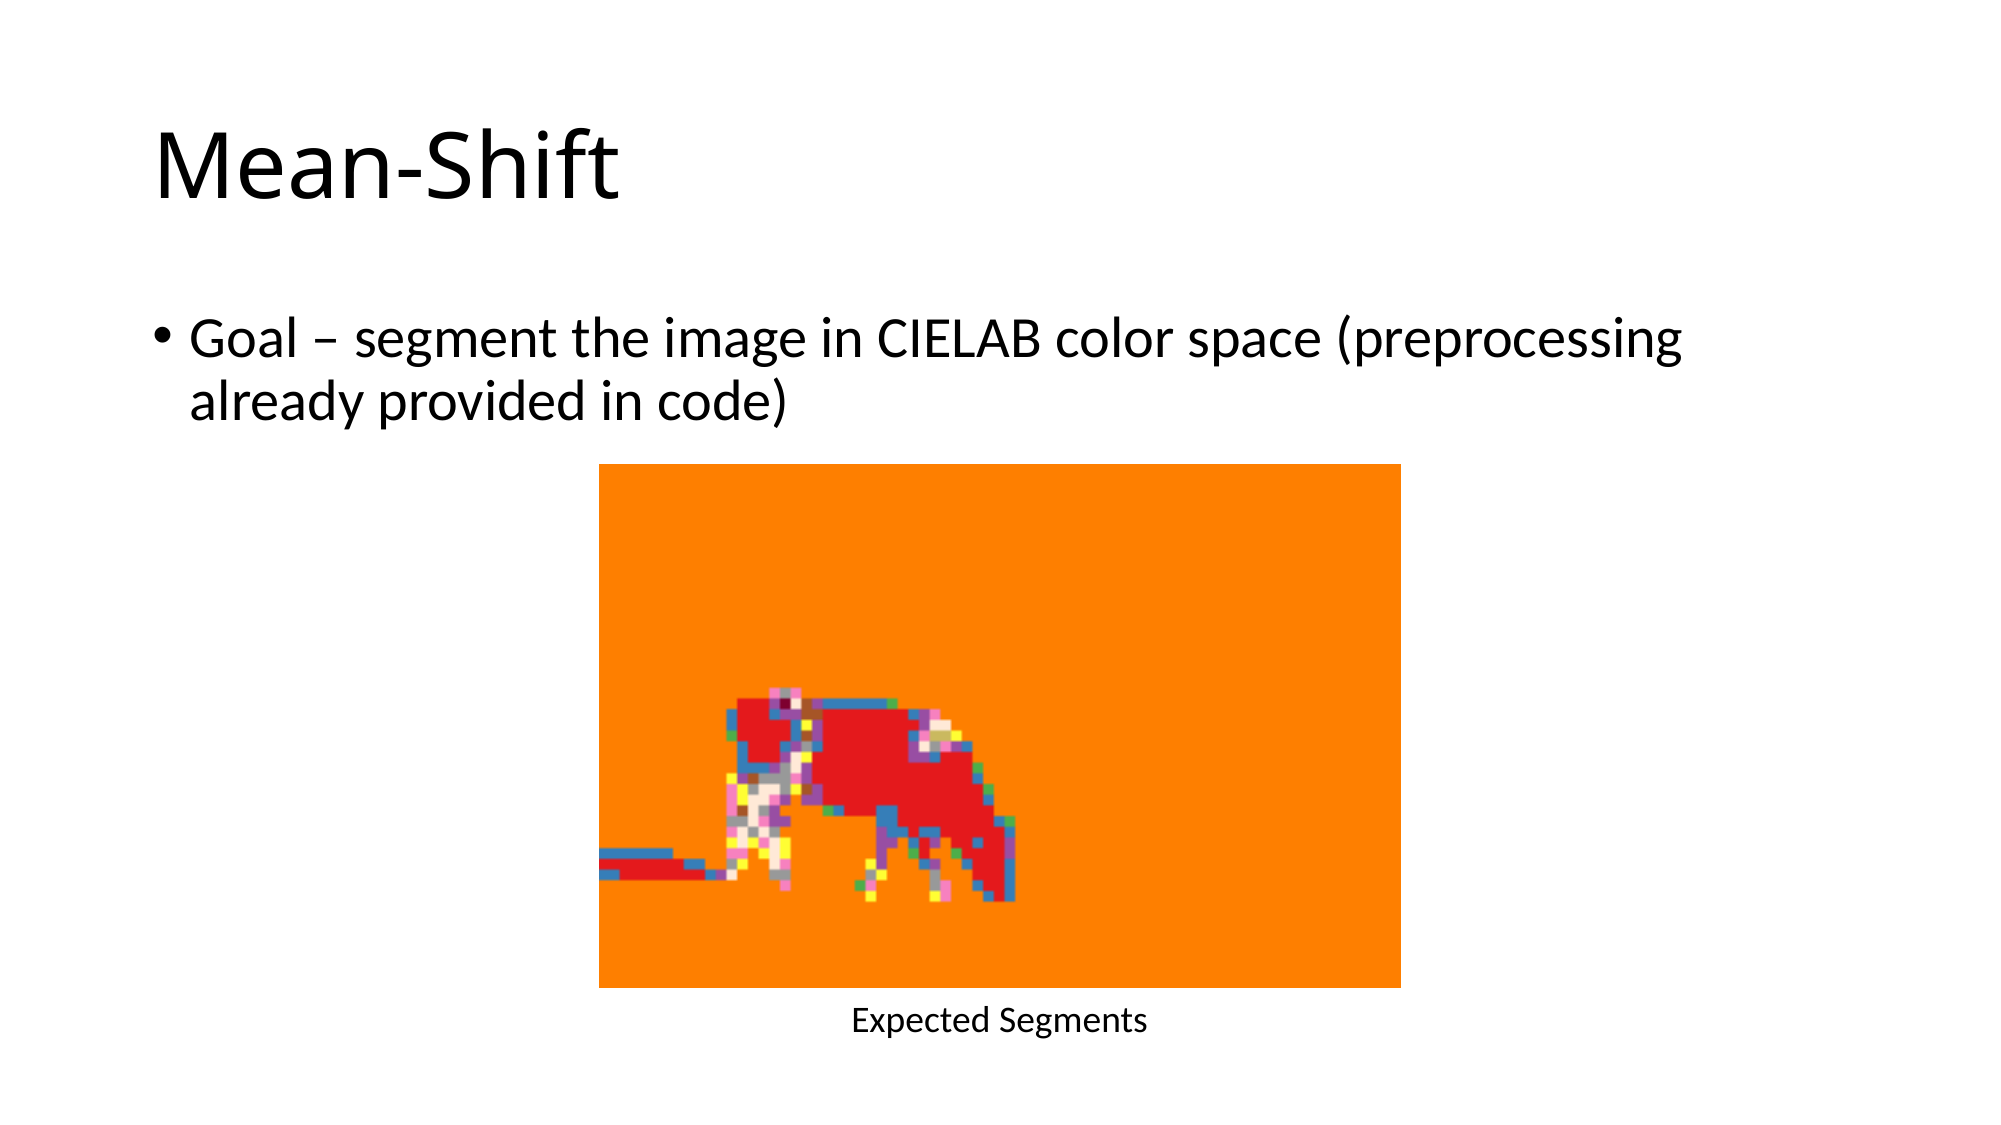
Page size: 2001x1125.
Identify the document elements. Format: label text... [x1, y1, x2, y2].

text_box Expected Segments [836, 988, 1164, 1048]
title Mean-Shift [137, 59, 1863, 278]
list Goal – segment the image in CIELAB color space (preprocessing already provided in code) [137, 299, 1863, 1014]
picture [599, 464, 1401, 988]
